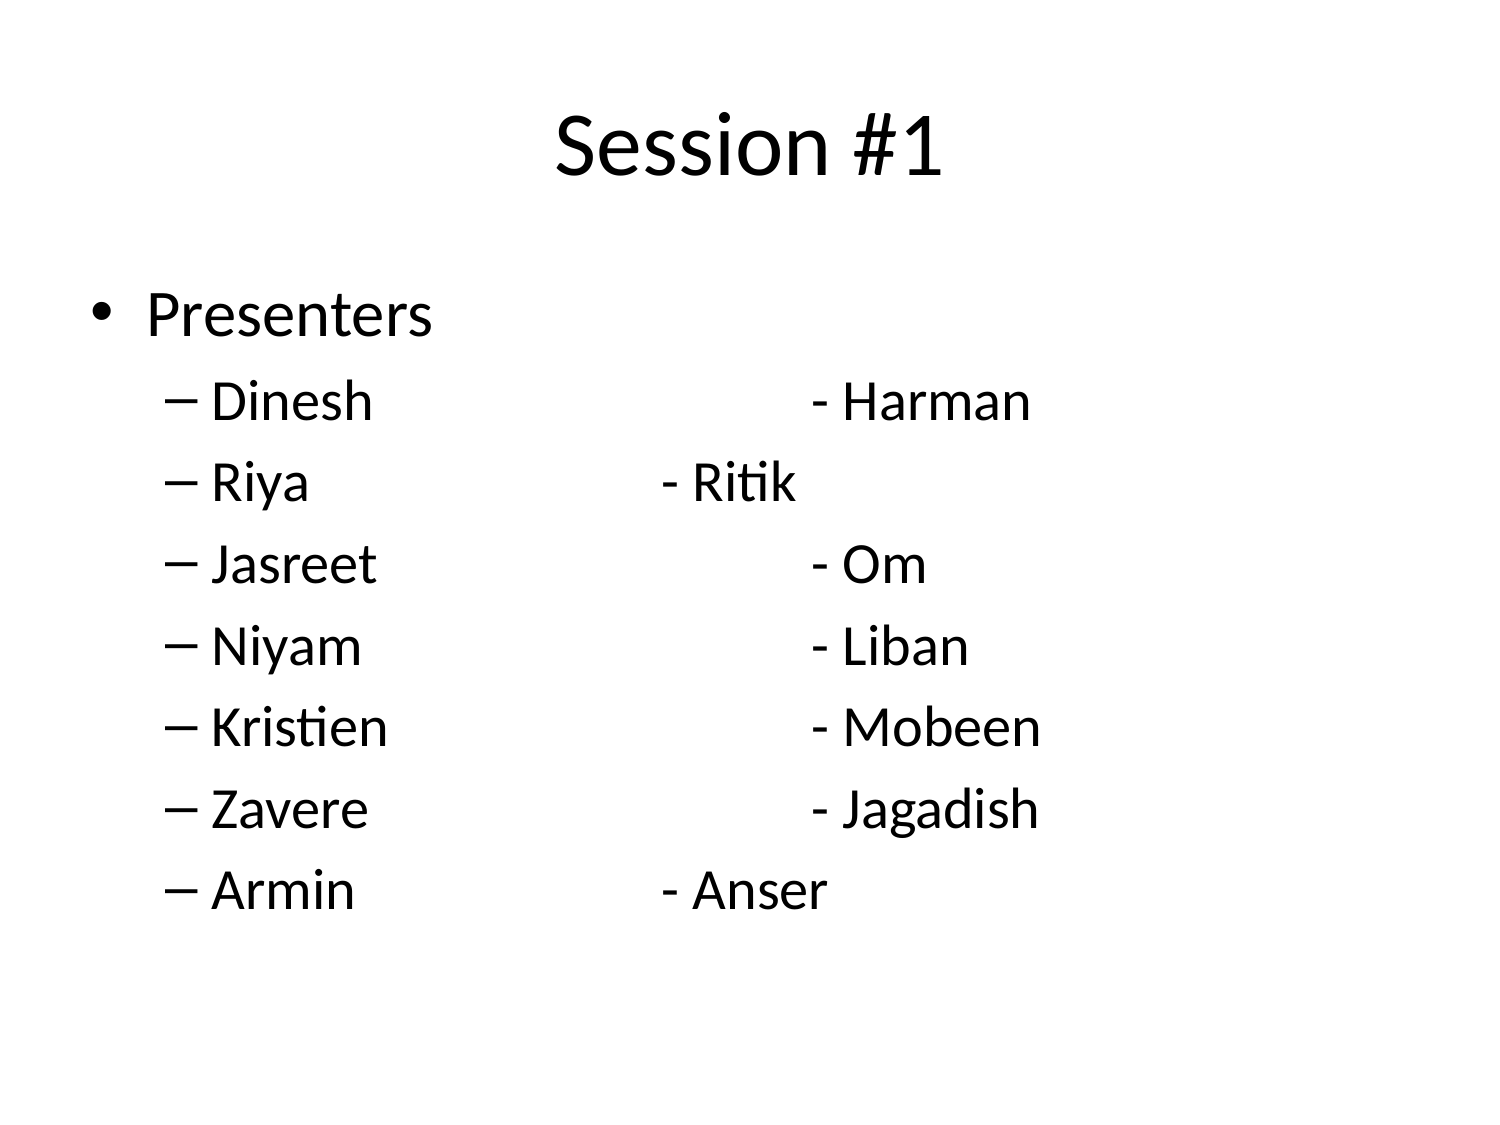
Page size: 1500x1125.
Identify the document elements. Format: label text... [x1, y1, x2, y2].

title Session #1 [75, 45, 1425, 233]
list Presenters Dinesh - Harman Riya - Ritik Jasreet - Om Niyam - Liban Kristien - Mobeen Zavere - Jagadish Armin - Anser [75, 262, 1425, 1005]
